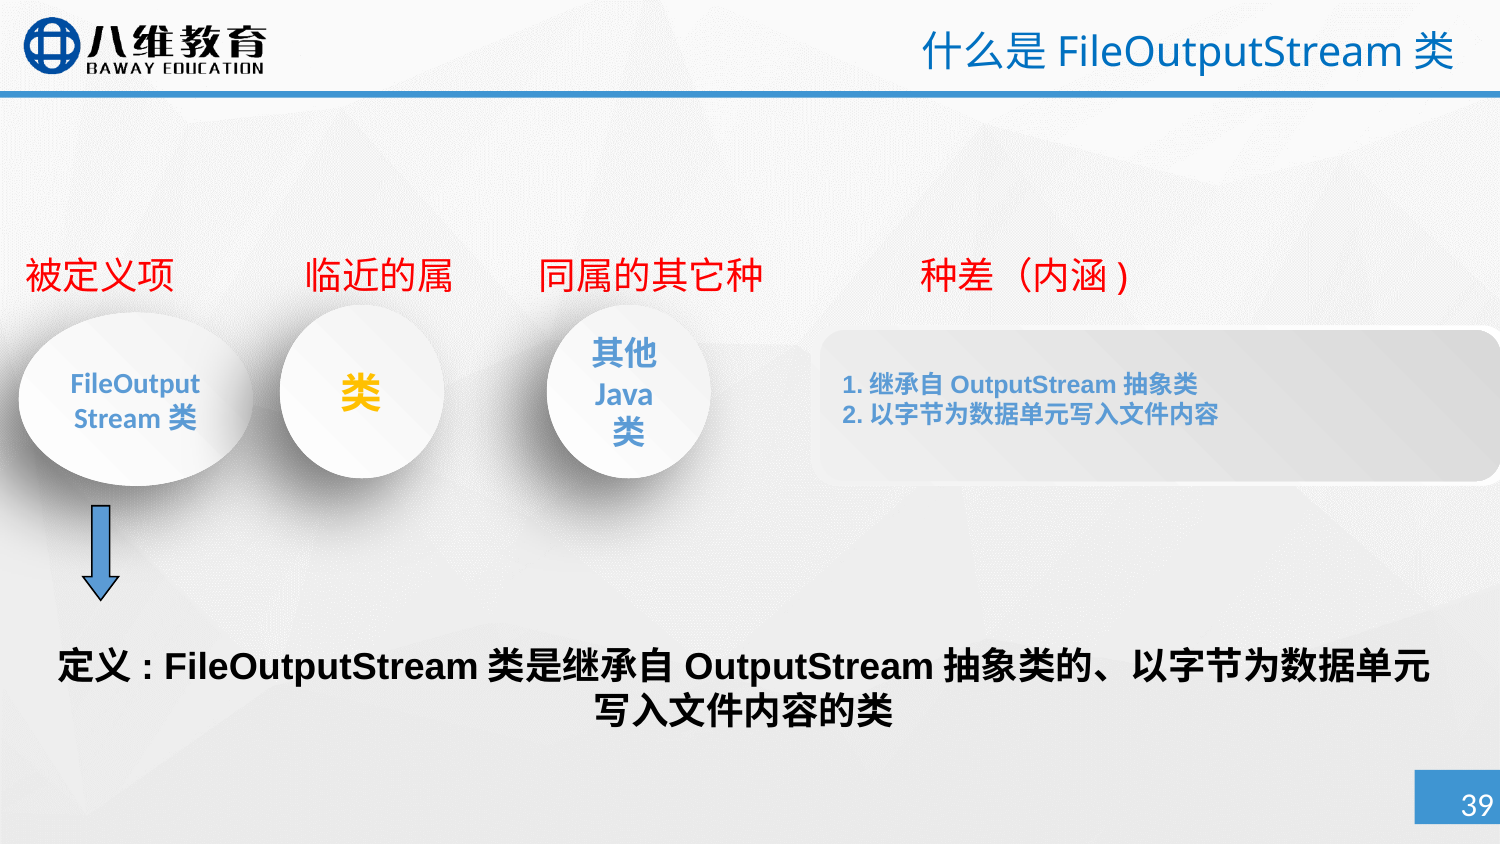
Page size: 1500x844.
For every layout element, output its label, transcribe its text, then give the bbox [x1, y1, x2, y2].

text_box [82, 505, 119, 601]
text_box 种差（内涵) [878, 244, 1170, 305]
text_box FileOutputStream类 [17, 311, 227, 487]
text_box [811, 325, 1500, 486]
title 什么是FileOutputStream类 [360, 23, 1471, 85]
text_box 临近的属 [212, 244, 483, 305]
text_box 其他Java类 [545, 304, 712, 480]
text_box 被定义项 [0, 244, 212, 305]
picture [0, 98, 1500, 844]
text_box 类 [278, 304, 445, 480]
text_box 同属的其它种 [483, 244, 819, 305]
picture [0, 0, 1500, 91]
text_box 定义: FileOutputStream类是继承自OutputStream抽象类的、以字节为数据单元写入文件内容的类 [29, 634, 1459, 740]
